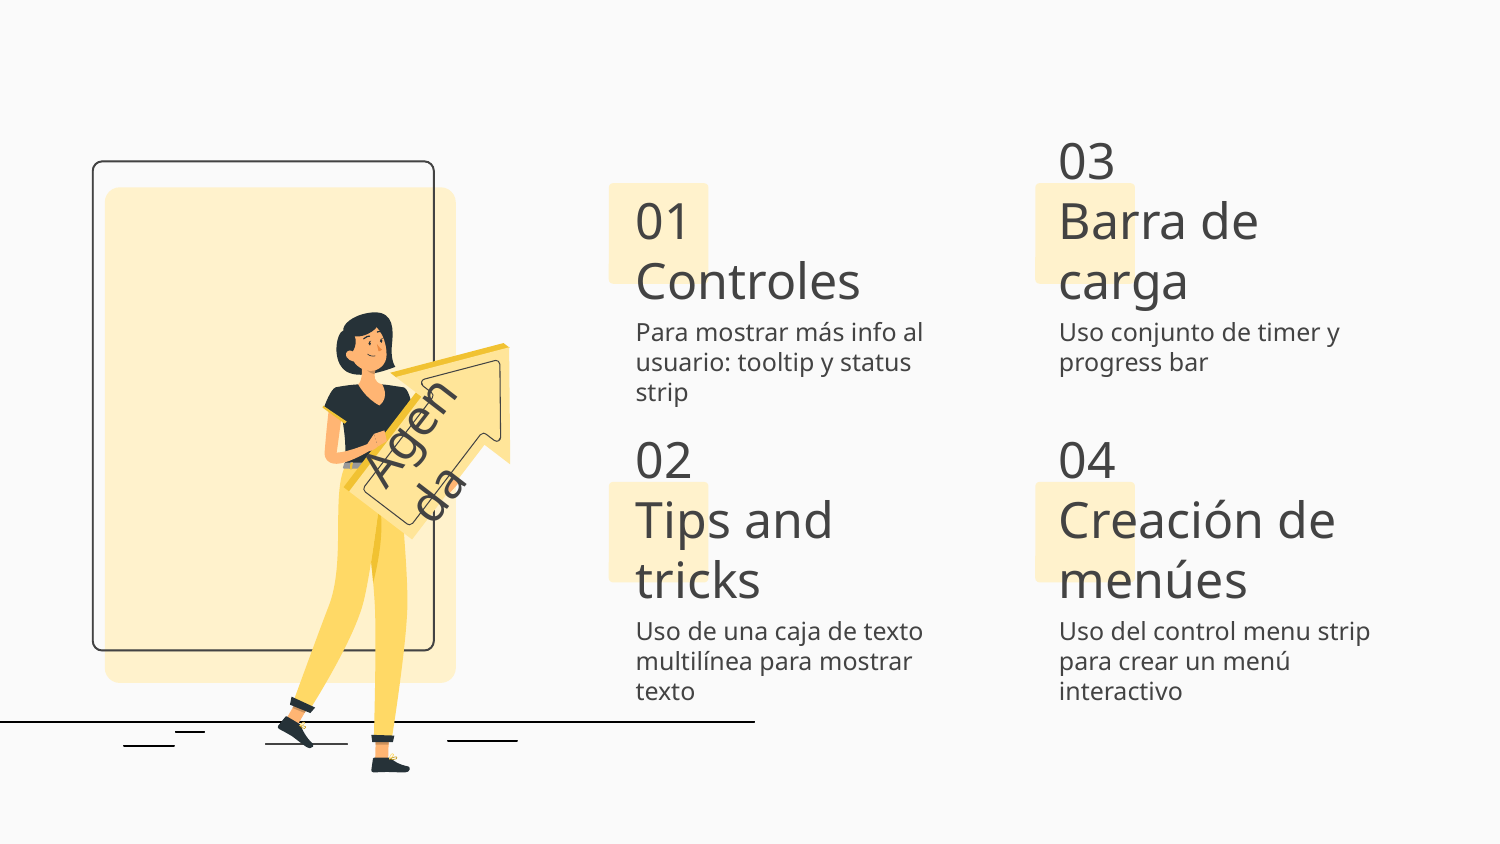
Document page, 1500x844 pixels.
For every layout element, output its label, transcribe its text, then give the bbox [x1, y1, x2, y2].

title 02 Tips and tricks [620, 571, 933, 600]
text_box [0, 721, 272, 747]
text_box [277, 312, 511, 773]
title 03 Barra de carga [1044, 271, 1398, 325]
text_box [608, 183, 709, 284]
title 04 Creación de menúes [1044, 571, 1444, 624]
subtitle Uso del control menu strip para crear un menú interactivo [1044, 600, 1398, 683]
text_box [608, 481, 709, 583]
text_box [1035, 183, 1135, 284]
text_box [516, 721, 755, 747]
title 01 Controles [620, 271, 924, 301]
subtitle Para mostrar más info al usuario: tooltip y status strip [620, 301, 957, 384]
subtitle Uso conjunto de timer y progress bar [1044, 301, 1356, 384]
text_box [1035, 481, 1135, 583]
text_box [92, 160, 457, 684]
subtitle Uso de una caja de texto multilínea para mostrar texto [620, 600, 957, 683]
